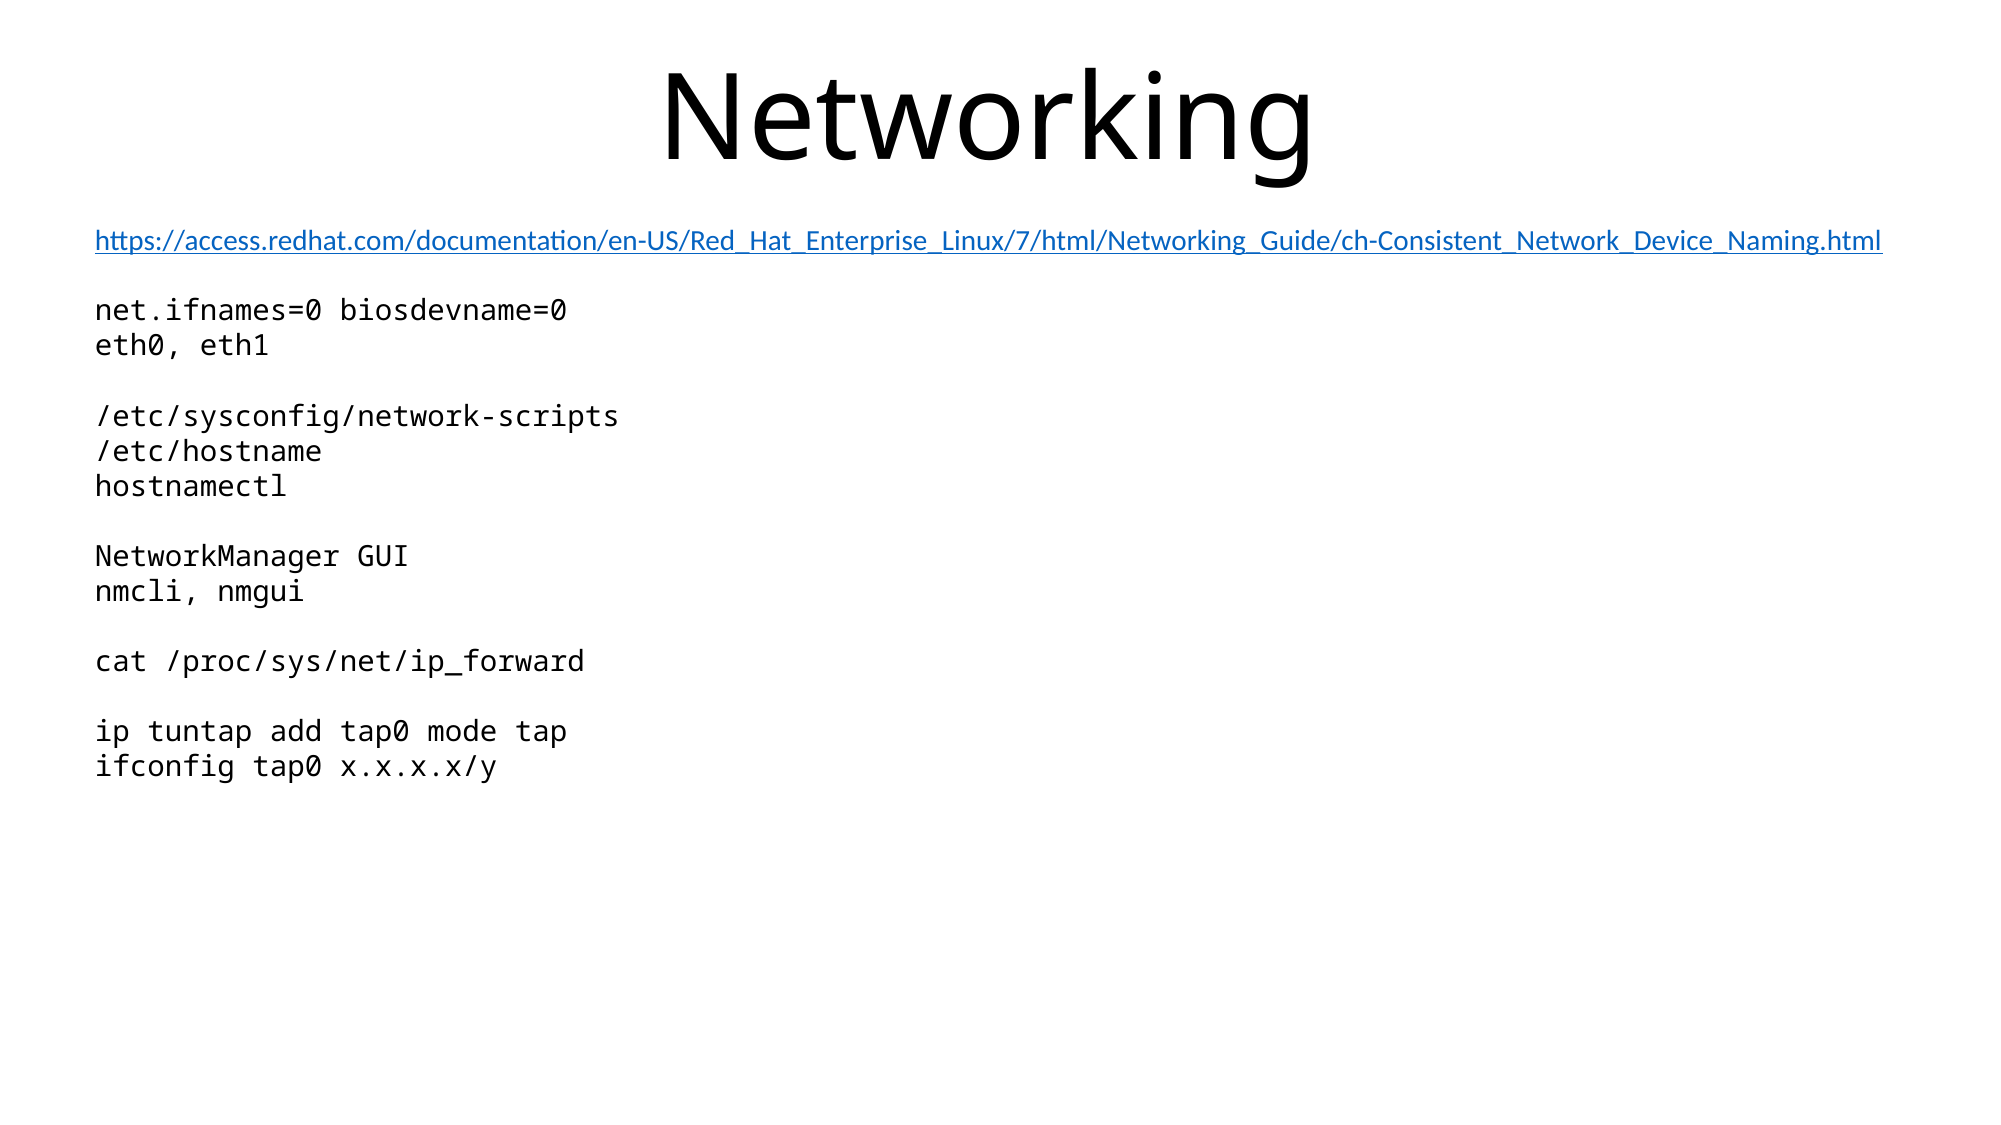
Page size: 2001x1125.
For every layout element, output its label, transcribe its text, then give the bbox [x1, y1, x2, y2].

subtitle https://access.redhat.com/documentation/en-US/Red_Hat_Enterprise_Linux/7/html/Networking_Guide/ch-Consistent_Network_Device_Naming.html net.ifnames=0 biosdevname=0 eth0, eth1 /etc/sysconfig/network-scripts /etc/hostname hostnamectl NetworkManager GUI nmcli, nmgui cat /proc/sys/net/ip_forward ip tuntap add tap0 mode tap ifconfig tap0 x.x.x.x/y [79, 213, 1913, 1037]
title Networking [237, 48, 1738, 194]
